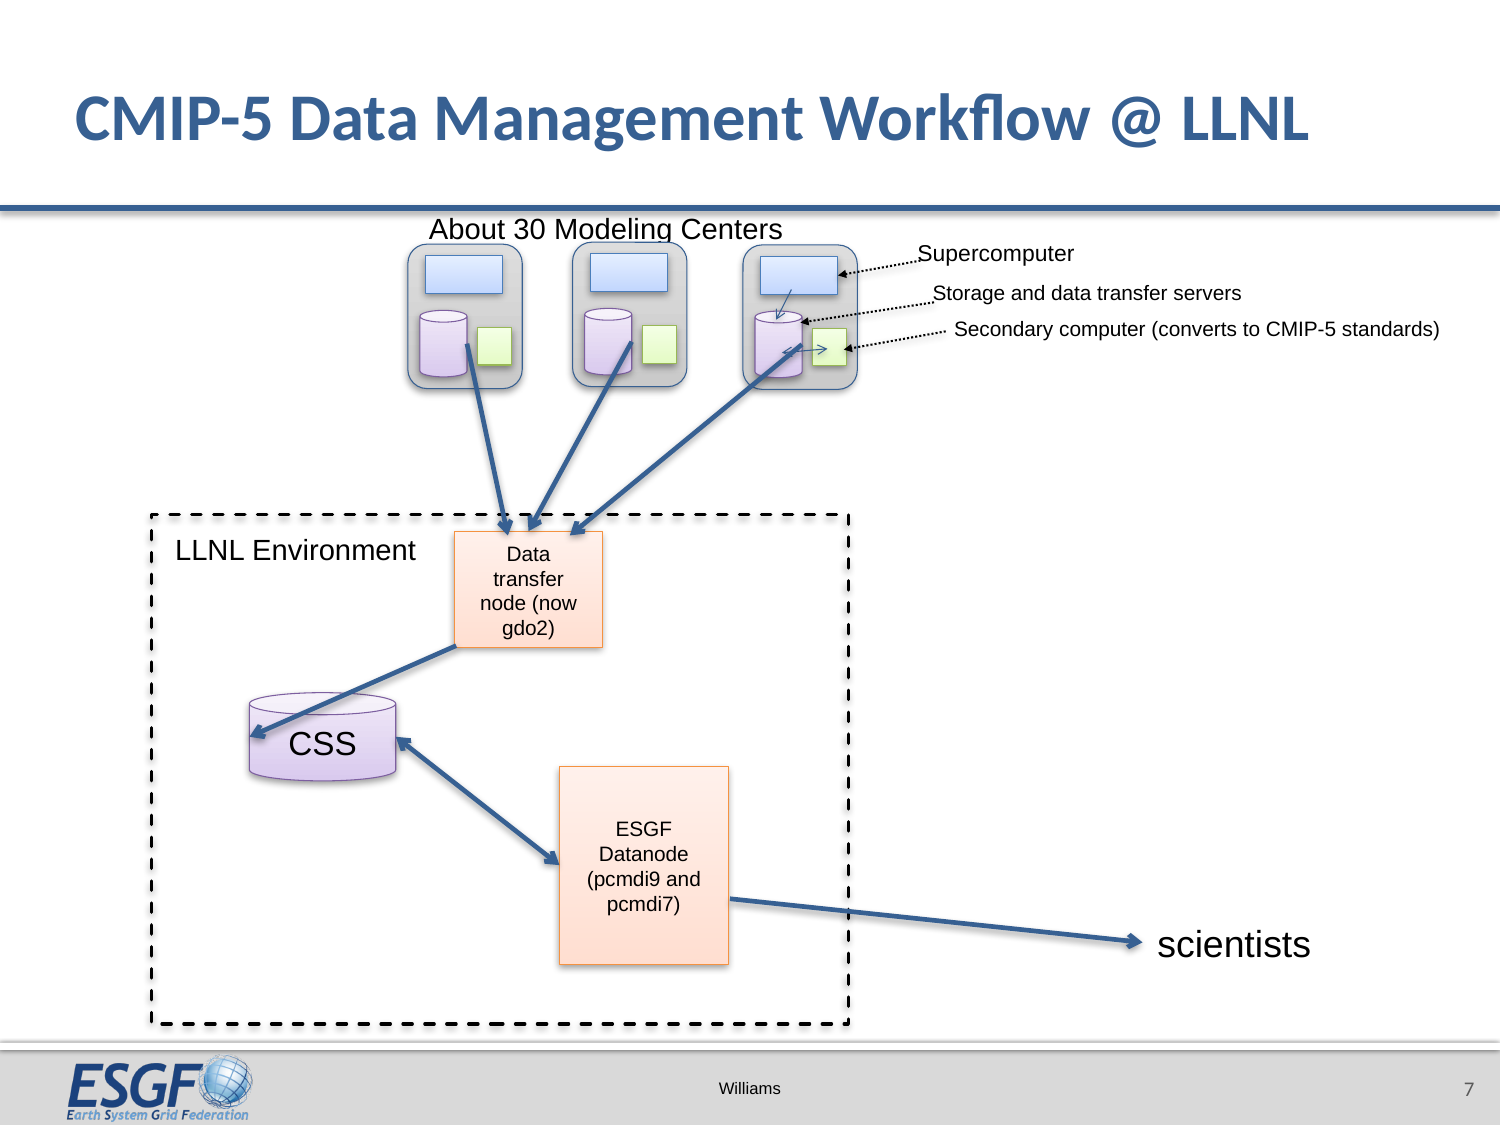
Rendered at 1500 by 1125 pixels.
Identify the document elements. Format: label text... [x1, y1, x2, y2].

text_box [688, 203, 735, 375]
text_box [151, 513, 849, 1025]
text_box Supercomputer [902, 231, 1090, 272]
picture [63, 1051, 256, 1124]
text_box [322, 645, 457, 693]
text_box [843, 331, 946, 350]
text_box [781, 348, 828, 353]
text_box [729, 898, 1142, 943]
text_box Storage and data transfer servers [918, 272, 1257, 308]
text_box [395, 736, 560, 866]
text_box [737, 203, 858, 390]
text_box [837, 260, 921, 276]
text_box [569, 377, 779, 536]
text_box scientists [1142, 912, 1327, 973]
text_box Secondary computer (converts to CMIP-5 standards) [939, 308, 1456, 348]
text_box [800, 302, 934, 323]
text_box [776, 289, 792, 320]
title CMIP-5 Data Management Workflow @ LLNL [75, 36, 1425, 202]
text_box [443, 376, 508, 536]
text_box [528, 374, 609, 532]
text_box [572, 203, 687, 375]
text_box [407, 203, 570, 389]
text_box LLNL Environment [160, 523, 432, 574]
